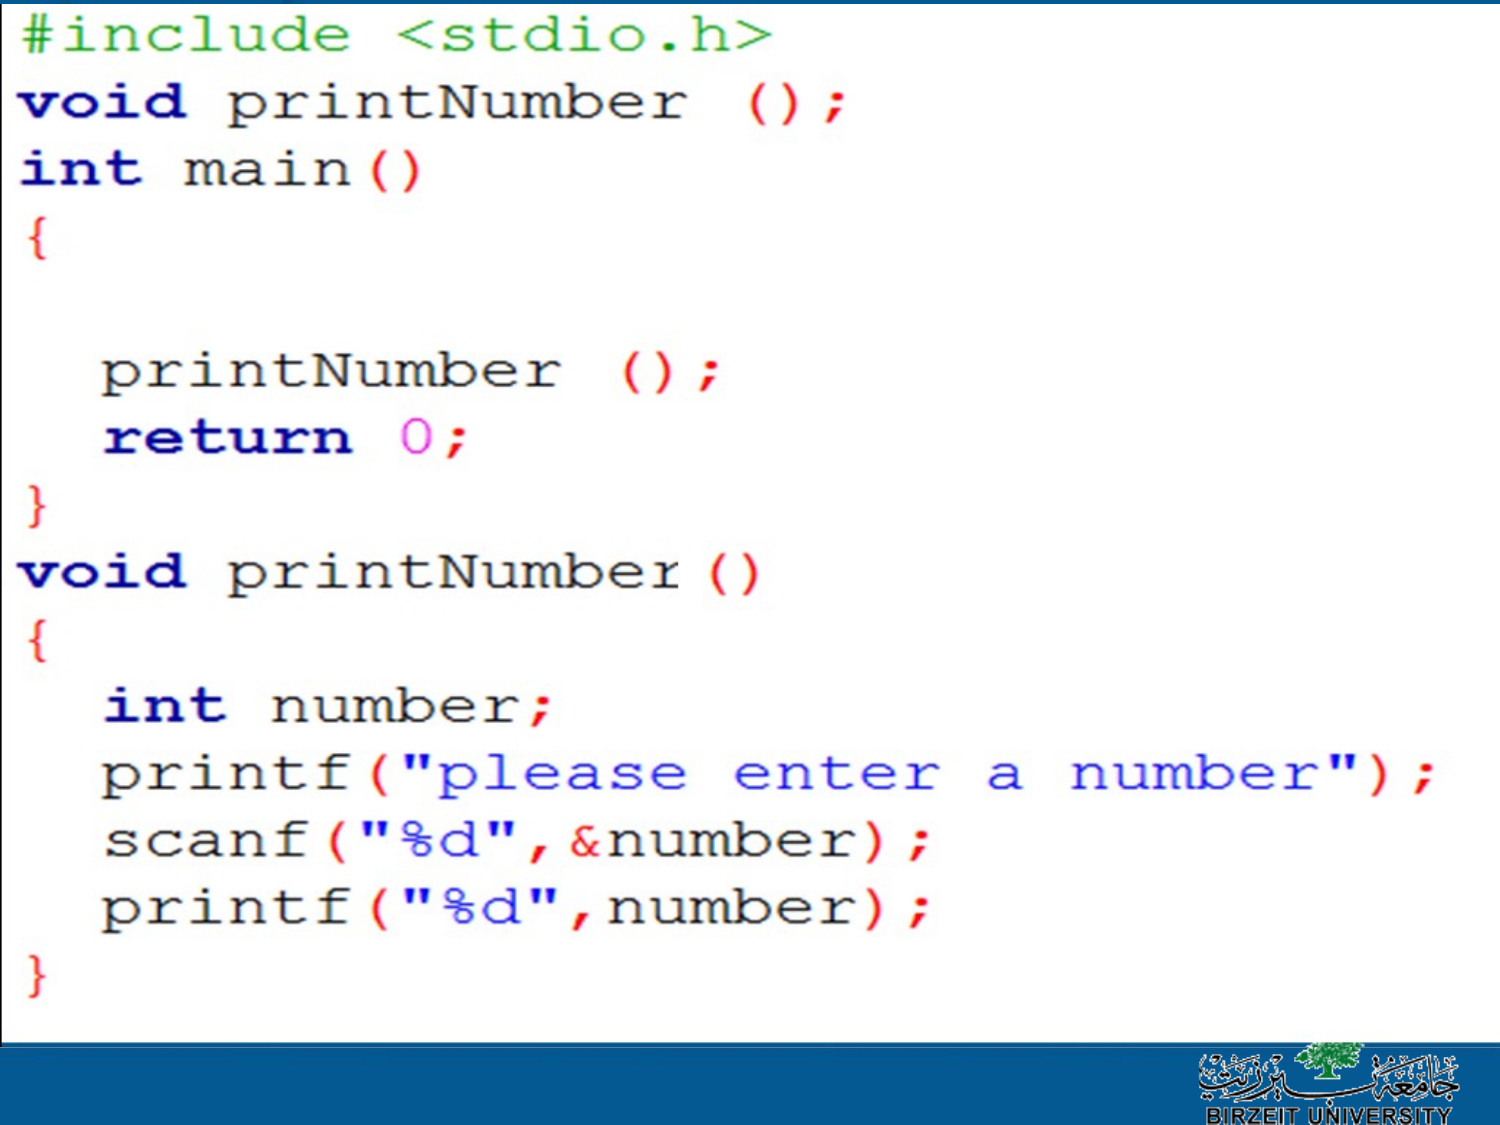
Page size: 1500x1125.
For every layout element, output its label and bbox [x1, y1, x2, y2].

text_box [0, 4, 1500, 1047]
picture [0, 1047, 1500, 1125]
picture [0, 0, 1500, 4]
